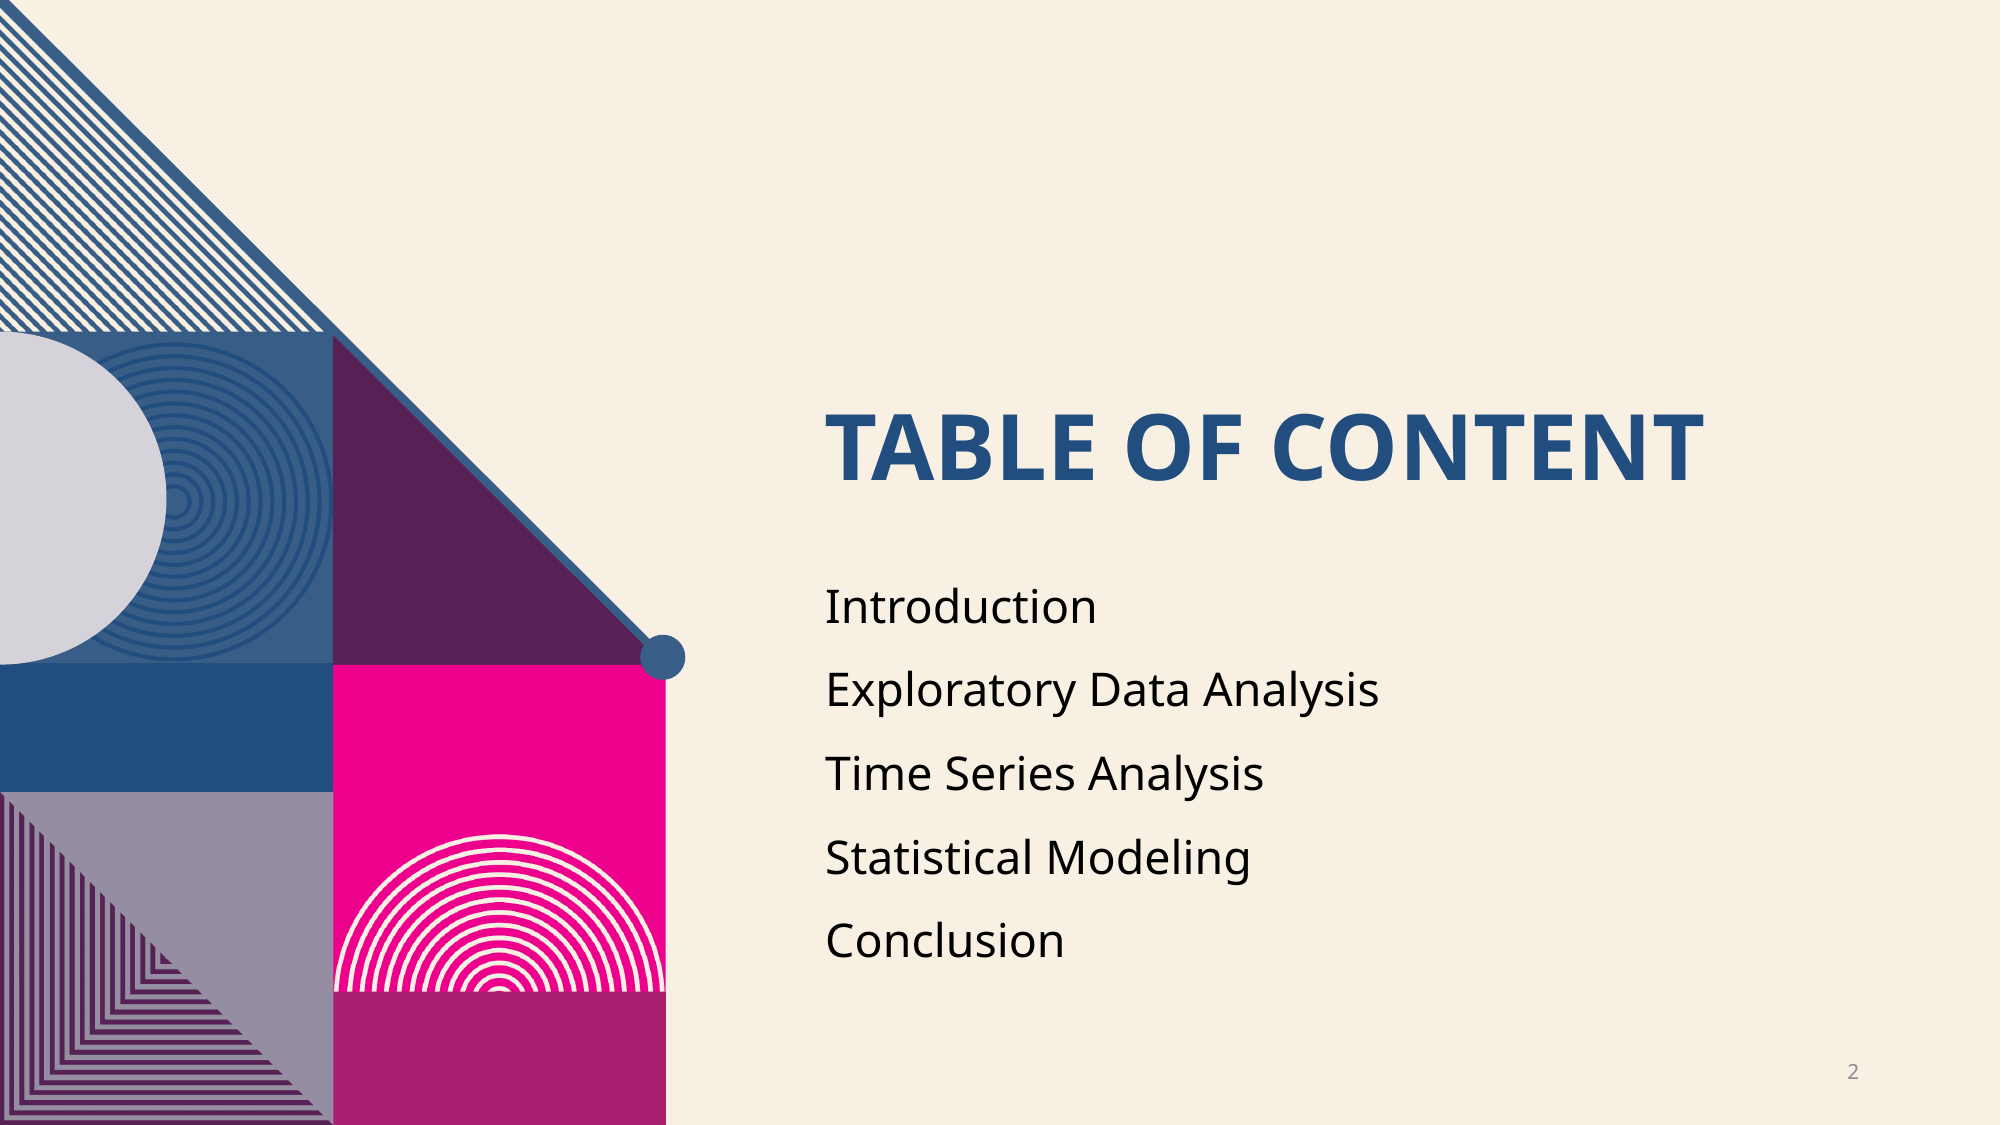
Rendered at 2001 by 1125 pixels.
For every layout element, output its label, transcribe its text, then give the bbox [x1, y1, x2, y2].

slide_number 2 [1799, 1042, 1875, 1103]
list Introduction Exploratory Data Analysis Time Series Analysis Statistical Modeling Conclusion [810, 541, 1850, 980]
picture [10, 0, 332, 321]
picture [334, 834, 665, 991]
title Table of content [809, 70, 1850, 509]
picture [0, 4, 330, 333]
picture [0, 792, 333, 1125]
